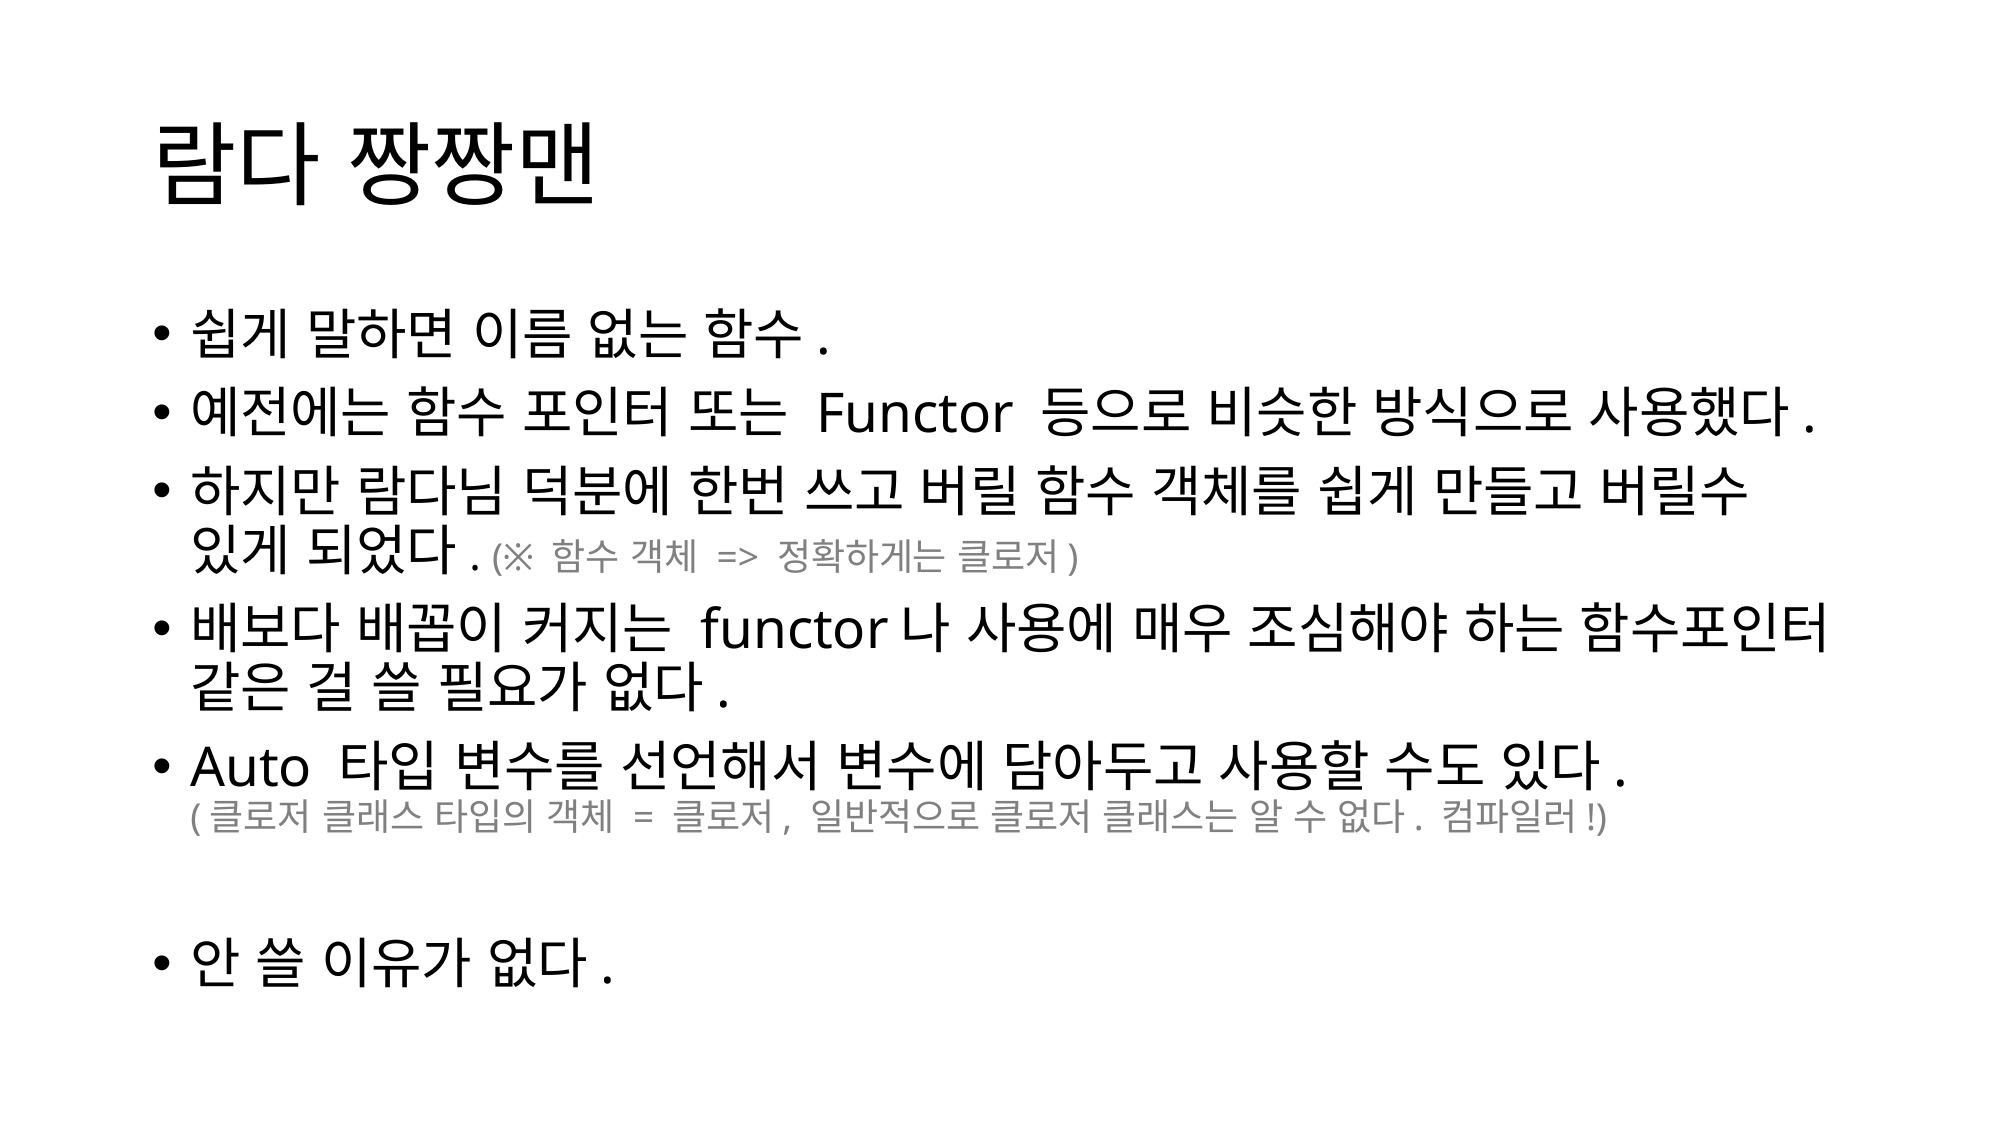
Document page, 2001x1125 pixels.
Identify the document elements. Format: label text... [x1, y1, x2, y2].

list 쉽게 말하면 이름 없는 함수. 예전에는 함수 포인터 또는 Functor 등으로 비슷한 방식으로 사용했다. 하지만 람다님 덕분에 한번 쓰고 버릴 함수 객체를 쉽게 만들고 버릴수 있게 되었다. (※ 함수 객체 => 정확하게는 클로저) 배보다 배꼽이 커지는 functor나 사용에 매우 조심해야 하는 함수포인터 같은 걸 쓸 필요가 없다. Auto 타입 변수를 선언해서 변수에 담아두고 사용할 수도 있다. (클로저 클래스 타입의 객체 = 클로저, 일반적으로 클로저 클래스는 알 수 없다. 컴파일러!) 안 쓸 이유가 없다. [137, 299, 1863, 1014]
title 람다 짱짱맨 [137, 59, 1863, 278]
